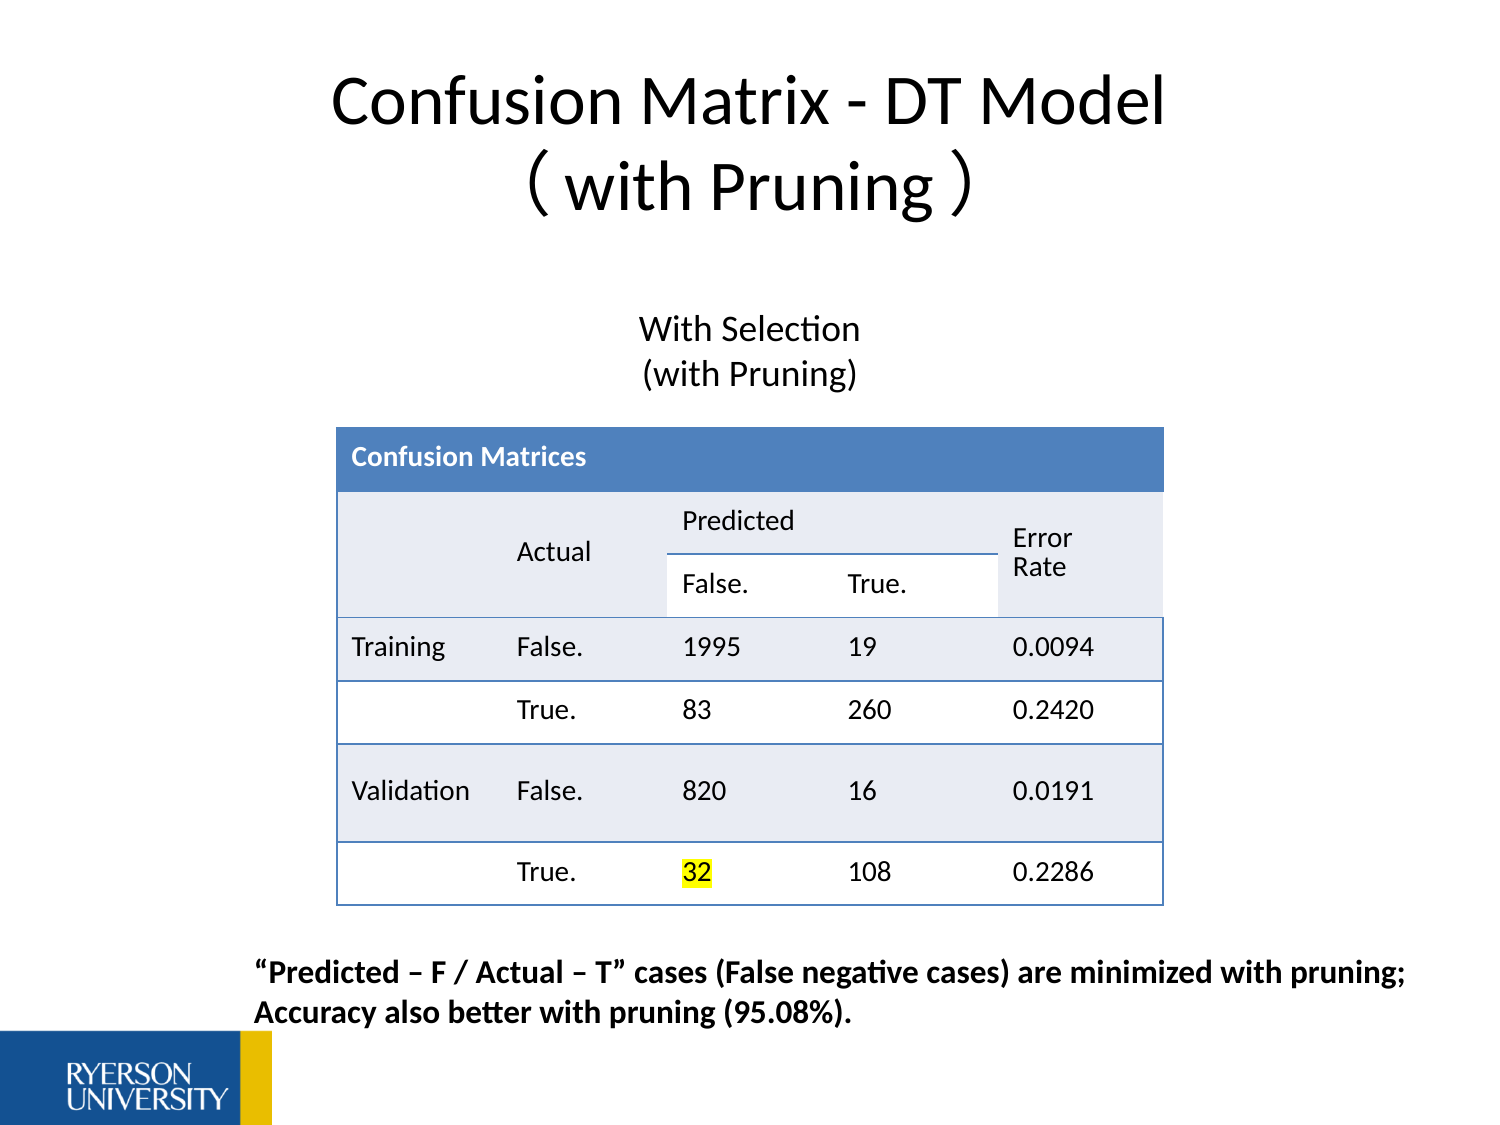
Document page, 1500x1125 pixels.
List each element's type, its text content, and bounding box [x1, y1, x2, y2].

table_cell Actual [502, 492, 667, 617]
table_cell [338, 492, 502, 617]
table_cell [338, 843, 502, 904]
table_cell 19 [833, 618, 998, 680]
table_cell Predicted [667, 492, 998, 553]
table_cell 0.2420 [998, 682, 1162, 743]
table_cell 32 [667, 843, 833, 904]
table_cell Error Rate [998, 492, 1163, 617]
table_cell 108 [833, 843, 998, 904]
title Confusion Matrix - DT Model （with Pruning） [75, 45, 1425, 233]
table_cell 0.0094 [998, 618, 1162, 680]
table_cell 1995 [667, 618, 833, 680]
picture [0, 1029, 272, 1125]
table_header Confusion Matrices [338, 429, 1162, 490]
table_cell 83 [667, 682, 833, 743]
table_cell 0.2286 [998, 843, 1162, 904]
table_cell False. [667, 555, 833, 617]
text_box “Predicted – F / Actual – T” cases (False negative cases) are minimized with pruning; Accuracy also better with pruning (95.08%). [239, 943, 1483, 1038]
table_cell True. [833, 555, 998, 617]
table_cell 260 [833, 682, 998, 743]
table_cell True. [502, 843, 667, 904]
table_cell True. [502, 682, 667, 743]
table_cell False. [502, 745, 667, 841]
table_cell Validation [338, 745, 502, 841]
table_cell [338, 682, 502, 743]
table_cell 820 [667, 745, 833, 841]
table_cell False. [502, 618, 667, 680]
text_box With Selection (with Pruning) [141, 296, 1359, 402]
table_cell 16 [833, 745, 998, 841]
table_cell Training [338, 618, 502, 680]
table_cell 0.0191 [998, 745, 1162, 841]
